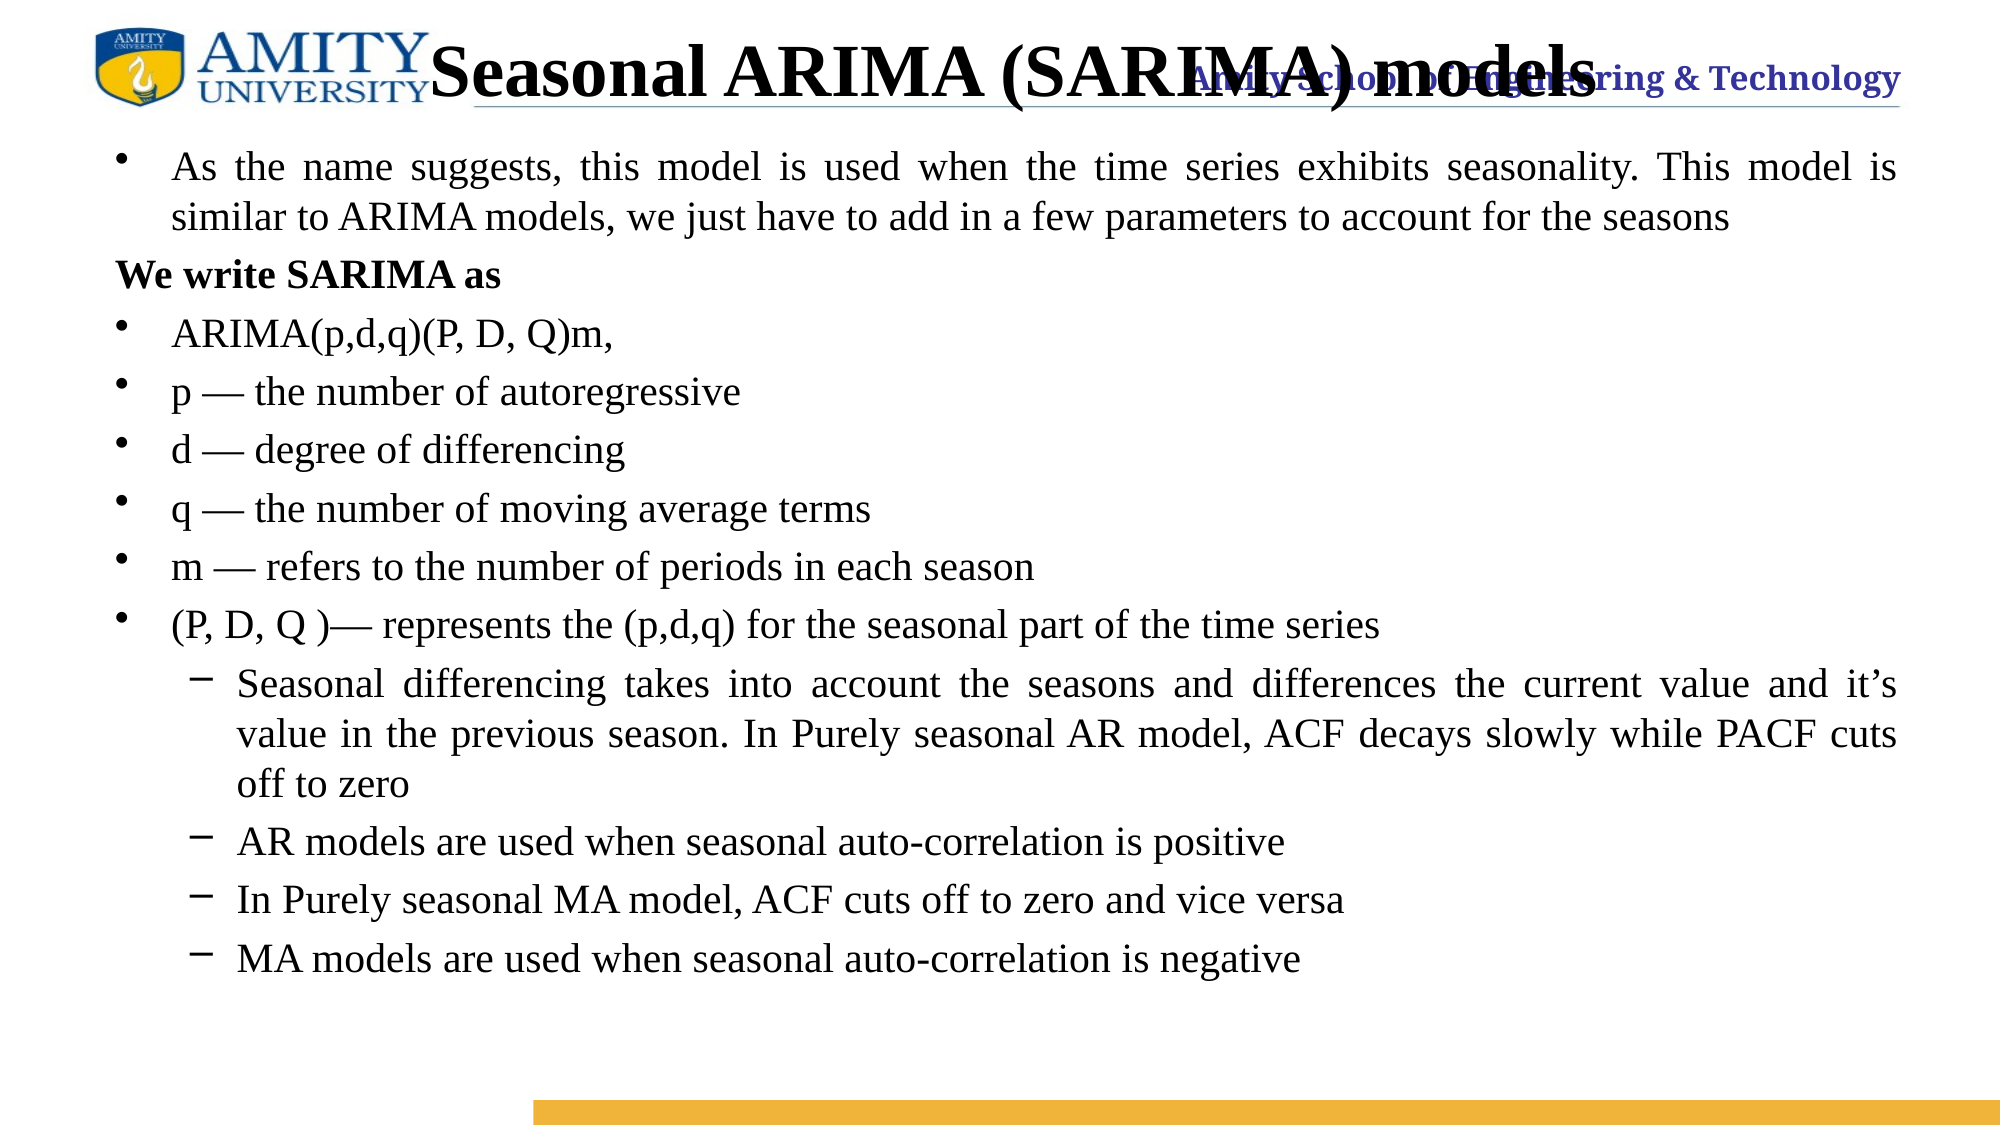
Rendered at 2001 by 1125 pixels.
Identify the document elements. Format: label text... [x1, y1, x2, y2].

picture [0, 0, 1999, 137]
list As the name suggests, this model is used when the time series exhibits seasonality. This model is similar to ARIMA models, we just have to add in a few parameters to account for the seasons We write SARIMA as ARIMA(p,d,q)(P, D, Q)m, p — the number of autoregressive d — degree of differencing q — the number of moving average terms m — refers to the number of periods in each season (P, D, Q )— represents the (p,d,q) for the seasonal part of the time series Seasonal differencing takes into account the seasons and differences the current value and it’s value in the previous season. In Purely seasonal AR model, ACF decays slowly while PACF cuts off to zero AR models are used when seasonal auto-correlation is positive In Purely seasonal MA model, ACF cuts off to zero and vice versa MA models are used when seasonal auto-correlation is negative [99, 131, 1914, 1081]
title Seasonal ARIMA (SARIMA) models [113, 14, 1914, 121]
